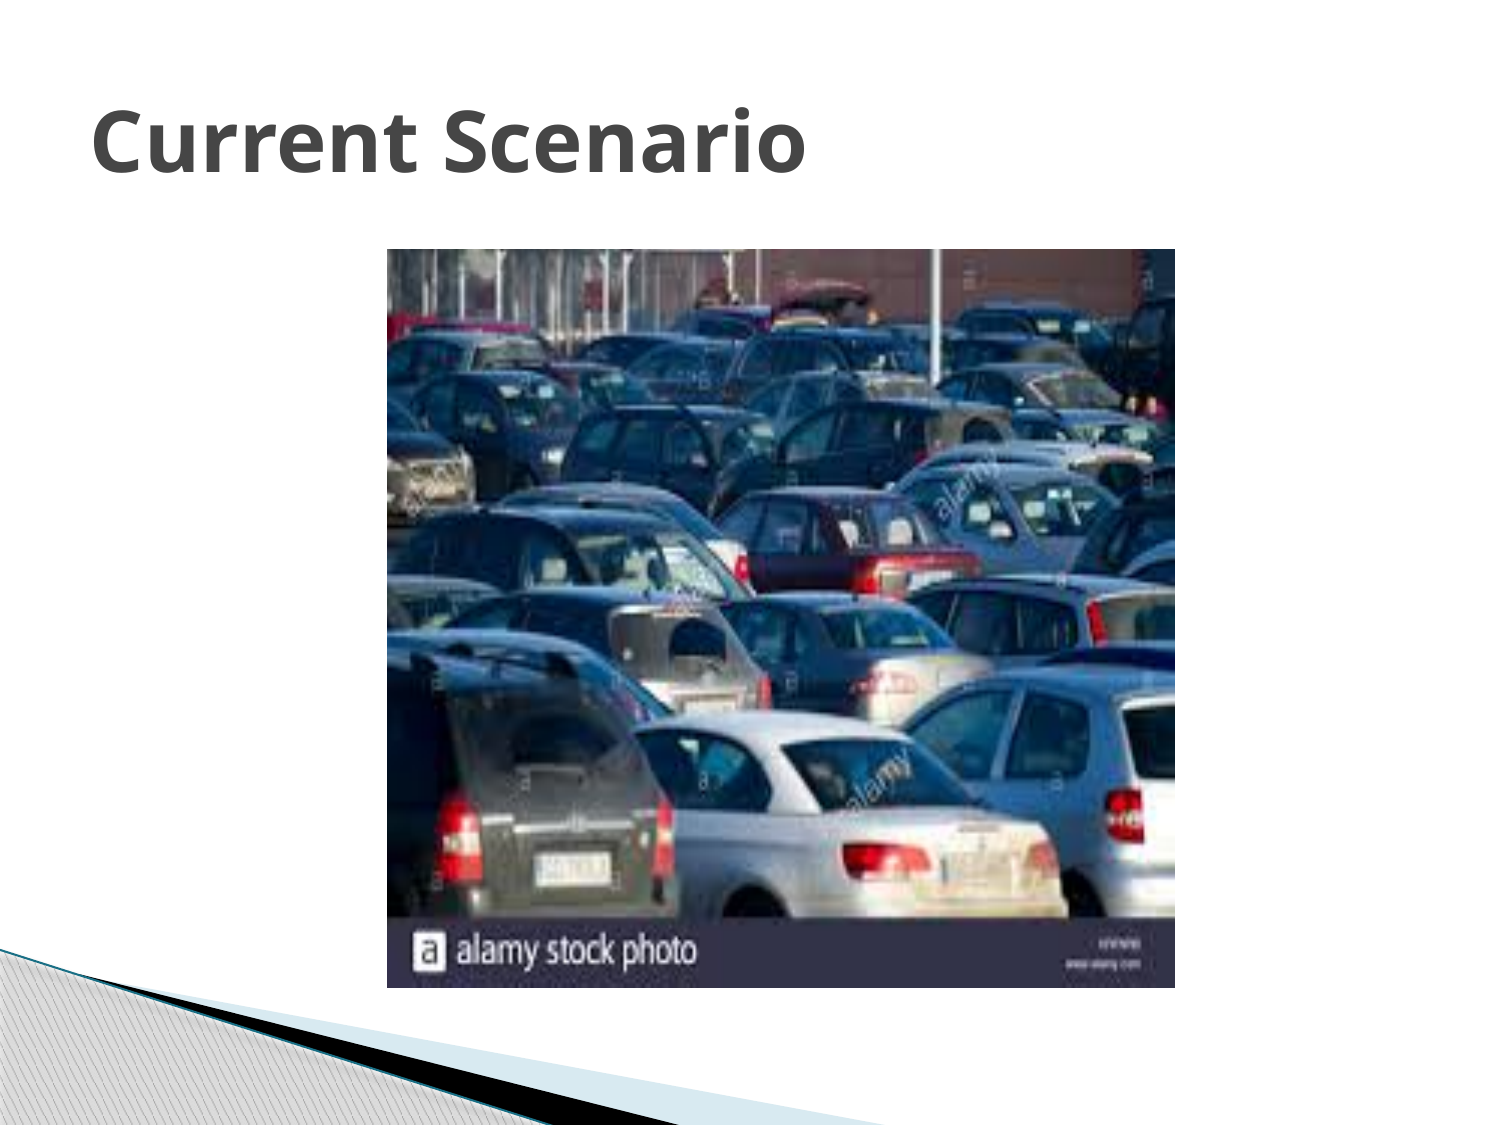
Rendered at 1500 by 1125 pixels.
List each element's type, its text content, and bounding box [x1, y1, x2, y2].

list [387, 249, 1176, 988]
title Current Scenario [75, 45, 1425, 233]
